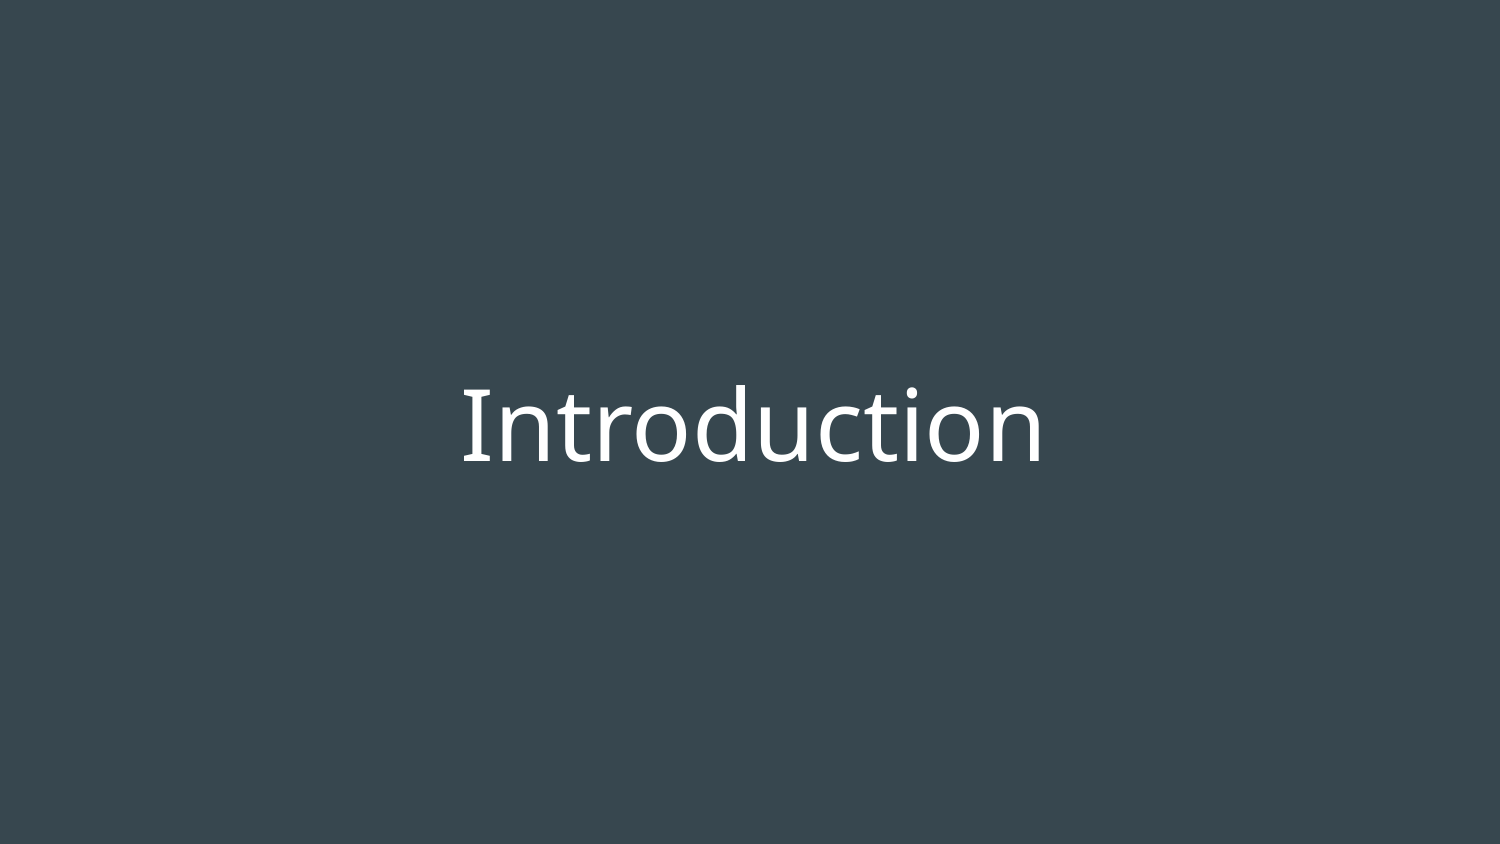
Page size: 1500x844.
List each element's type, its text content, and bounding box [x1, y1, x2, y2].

title Introduction [110, 351, 1399, 493]
